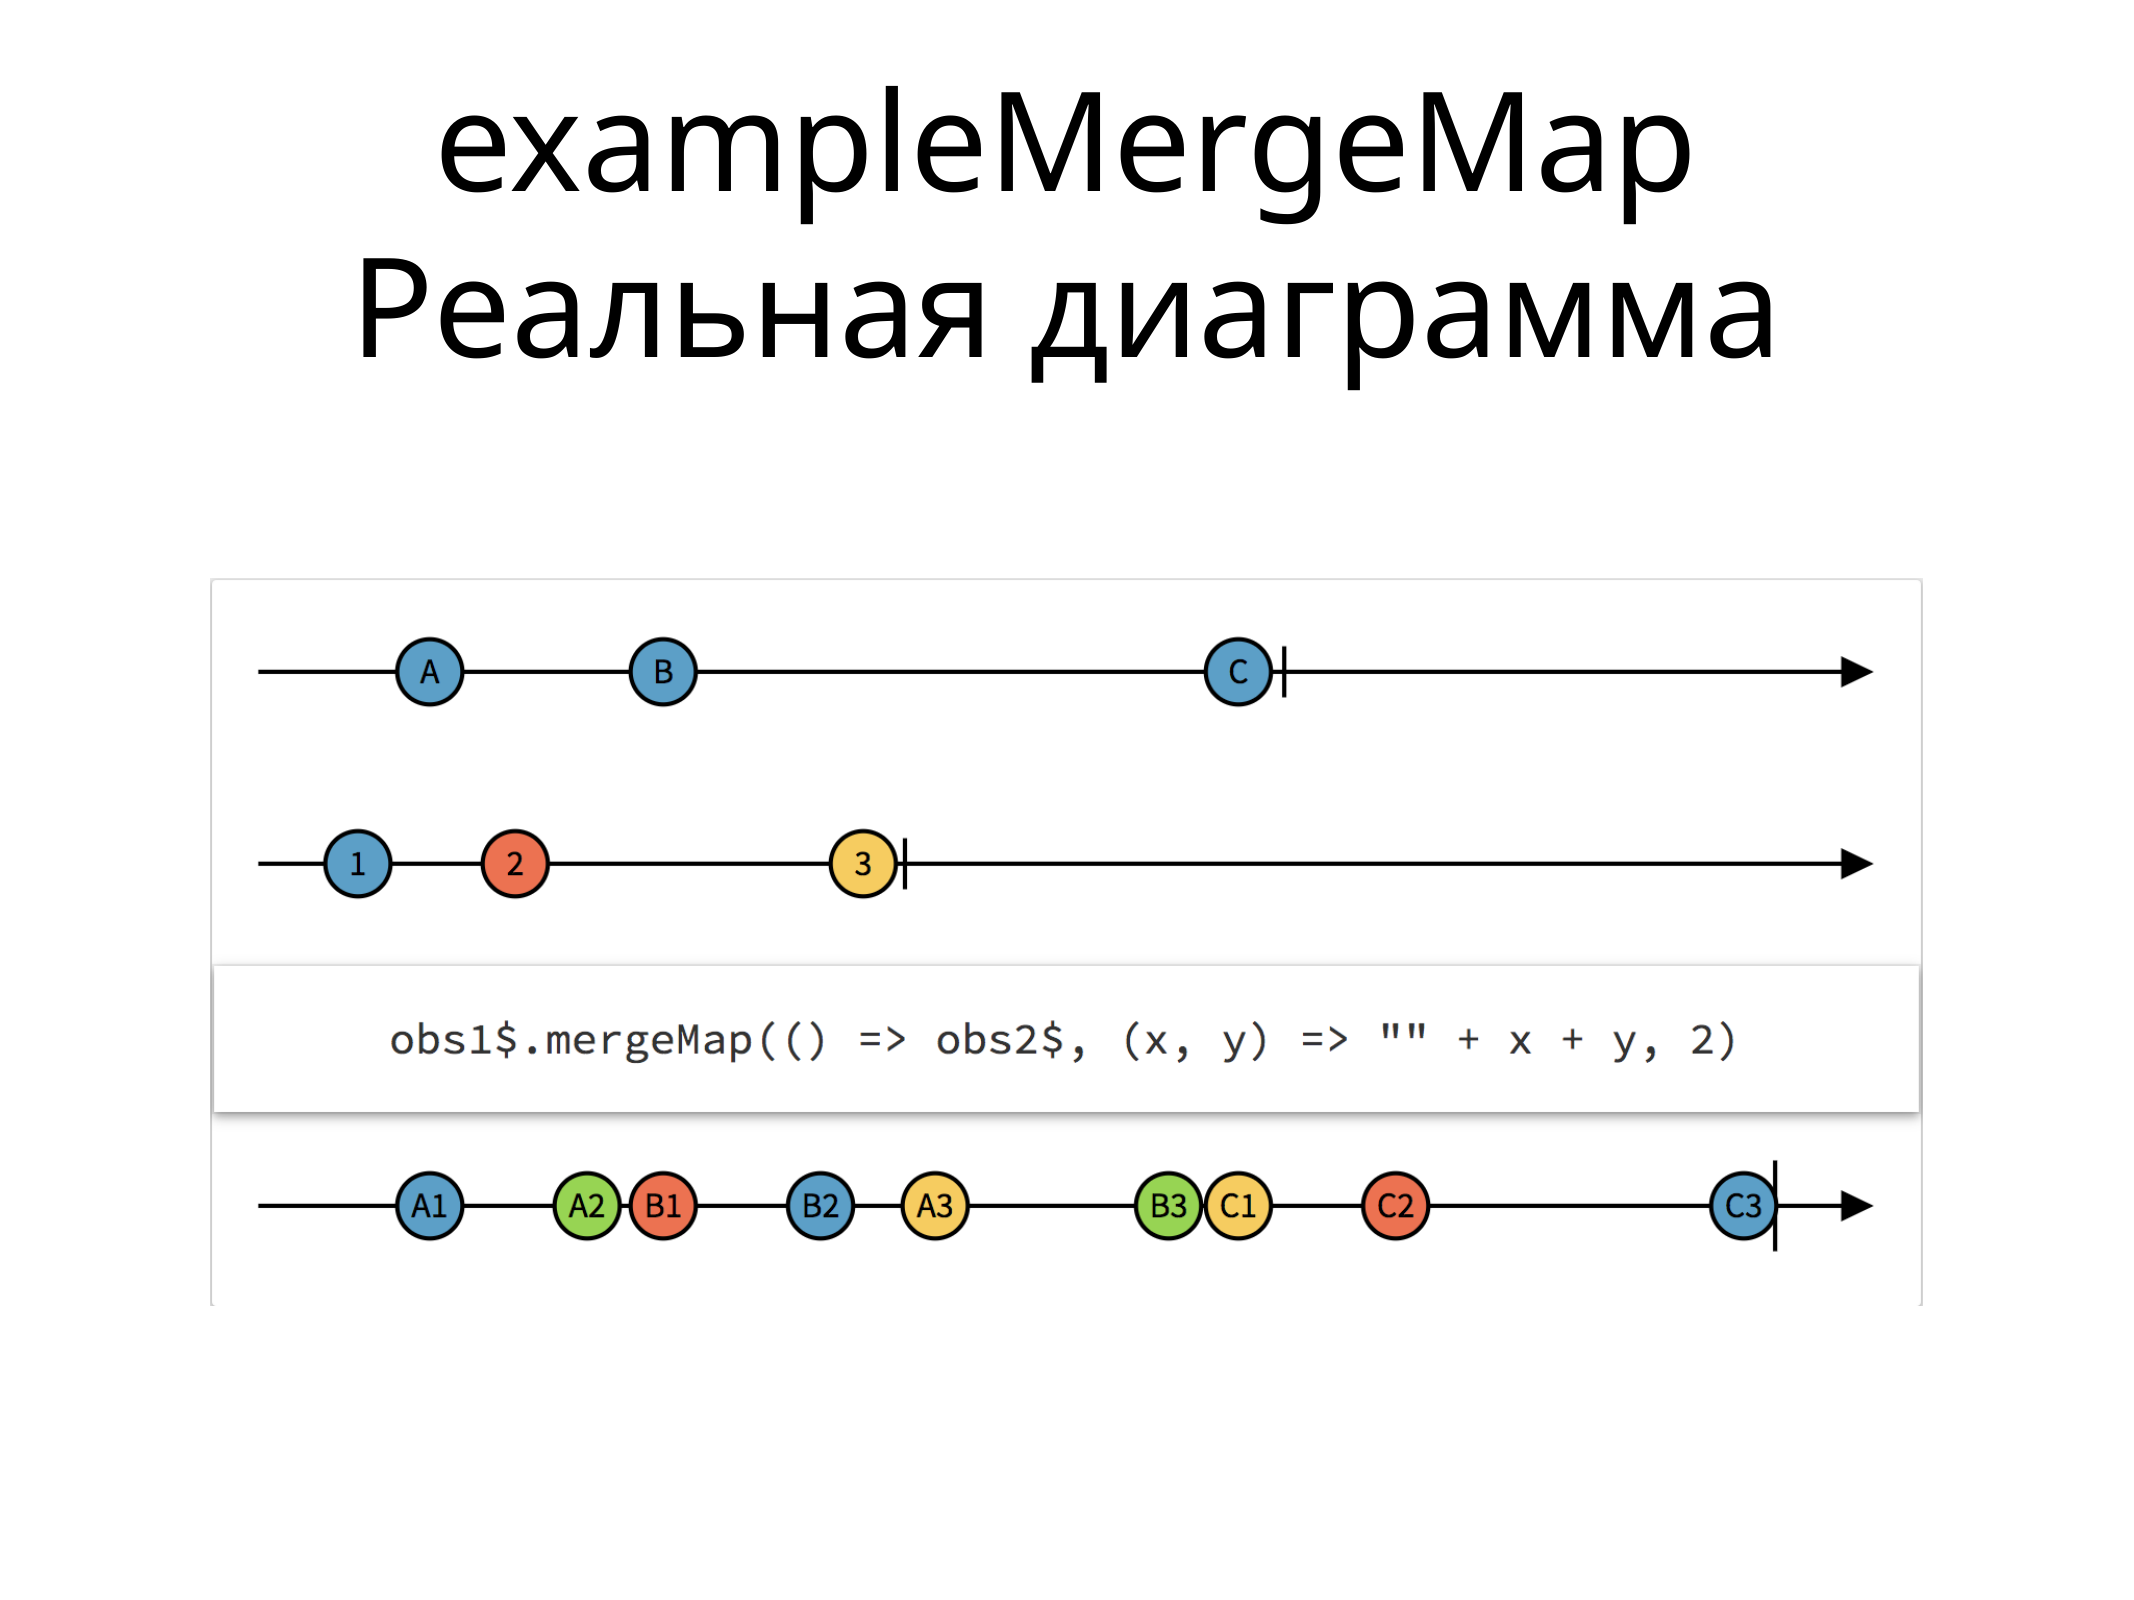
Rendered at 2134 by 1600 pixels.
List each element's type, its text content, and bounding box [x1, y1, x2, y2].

picture [210, 577, 1924, 1306]
title exampleMergeMap Реальная диаграмма [155, 41, 1978, 397]
